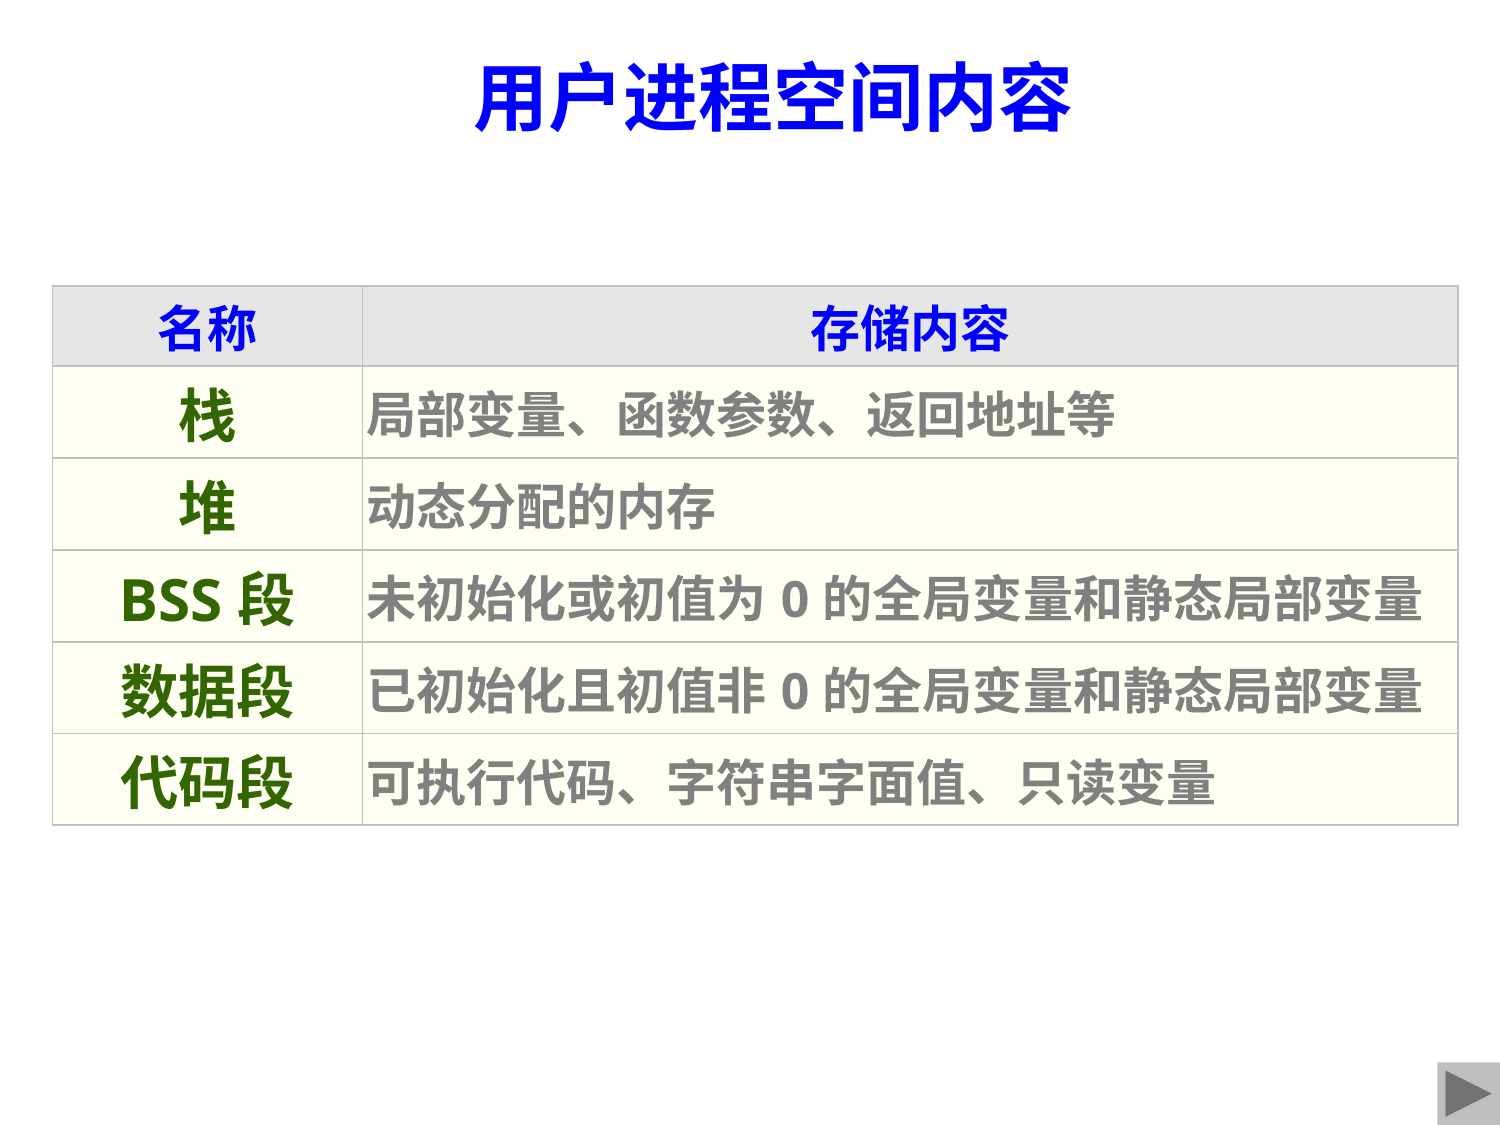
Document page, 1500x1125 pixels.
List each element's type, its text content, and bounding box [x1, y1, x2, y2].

text_box 用户进程空间内容 [458, 42, 1089, 148]
table_cell 数据段 [53, 643, 362, 733]
text_box [1437, 1062, 1500, 1125]
table_cell 代码段 [53, 734, 362, 824]
table_header 存储内容 [363, 287, 1457, 365]
table_cell 未初始化或初值为0的全局变量和静态局部变量 [363, 551, 1457, 641]
table_cell 堆 [53, 459, 362, 549]
table_cell 可执行代码、字符串字面值、只读变量 [363, 734, 1457, 824]
table_header 名称 [53, 287, 362, 365]
table_cell 动态分配的内存 [363, 459, 1457, 549]
table_cell BSS段 [53, 551, 362, 641]
table_cell 栈 [53, 367, 362, 457]
table_cell 已初始化且初值非0的全局变量和静态局部变量 [363, 643, 1457, 733]
table_cell 局部变量、函数参数、返回地址等 [363, 367, 1457, 457]
